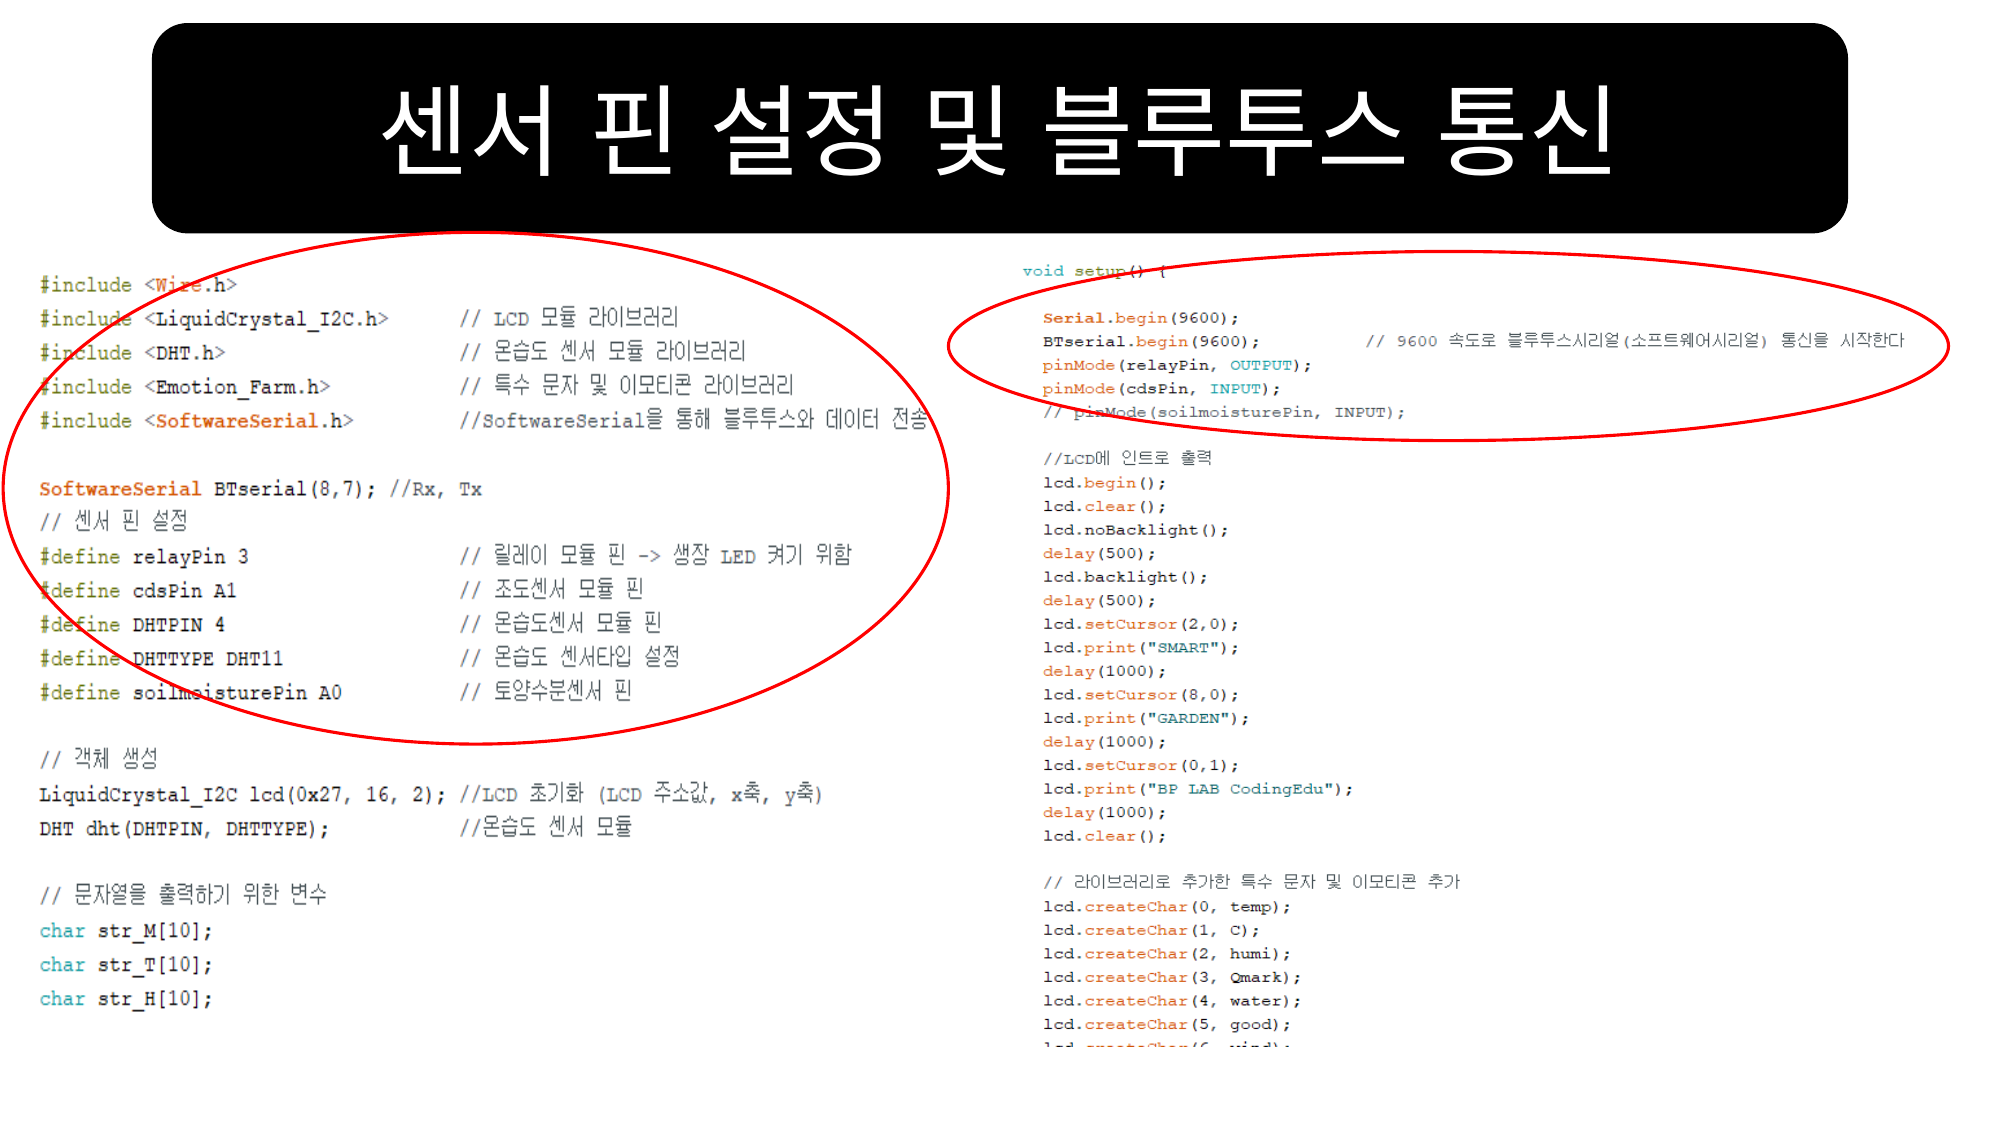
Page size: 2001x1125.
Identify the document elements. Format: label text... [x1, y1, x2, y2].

text_box [975, 298, 1013, 394]
text_box 센서 핀 설정 및 블루투스 통신 [151, 23, 1849, 234]
text_box [2, 402, 29, 574]
text_box [1932, 320, 1950, 372]
picture [29, 232, 976, 1028]
picture [1013, 251, 1932, 1047]
